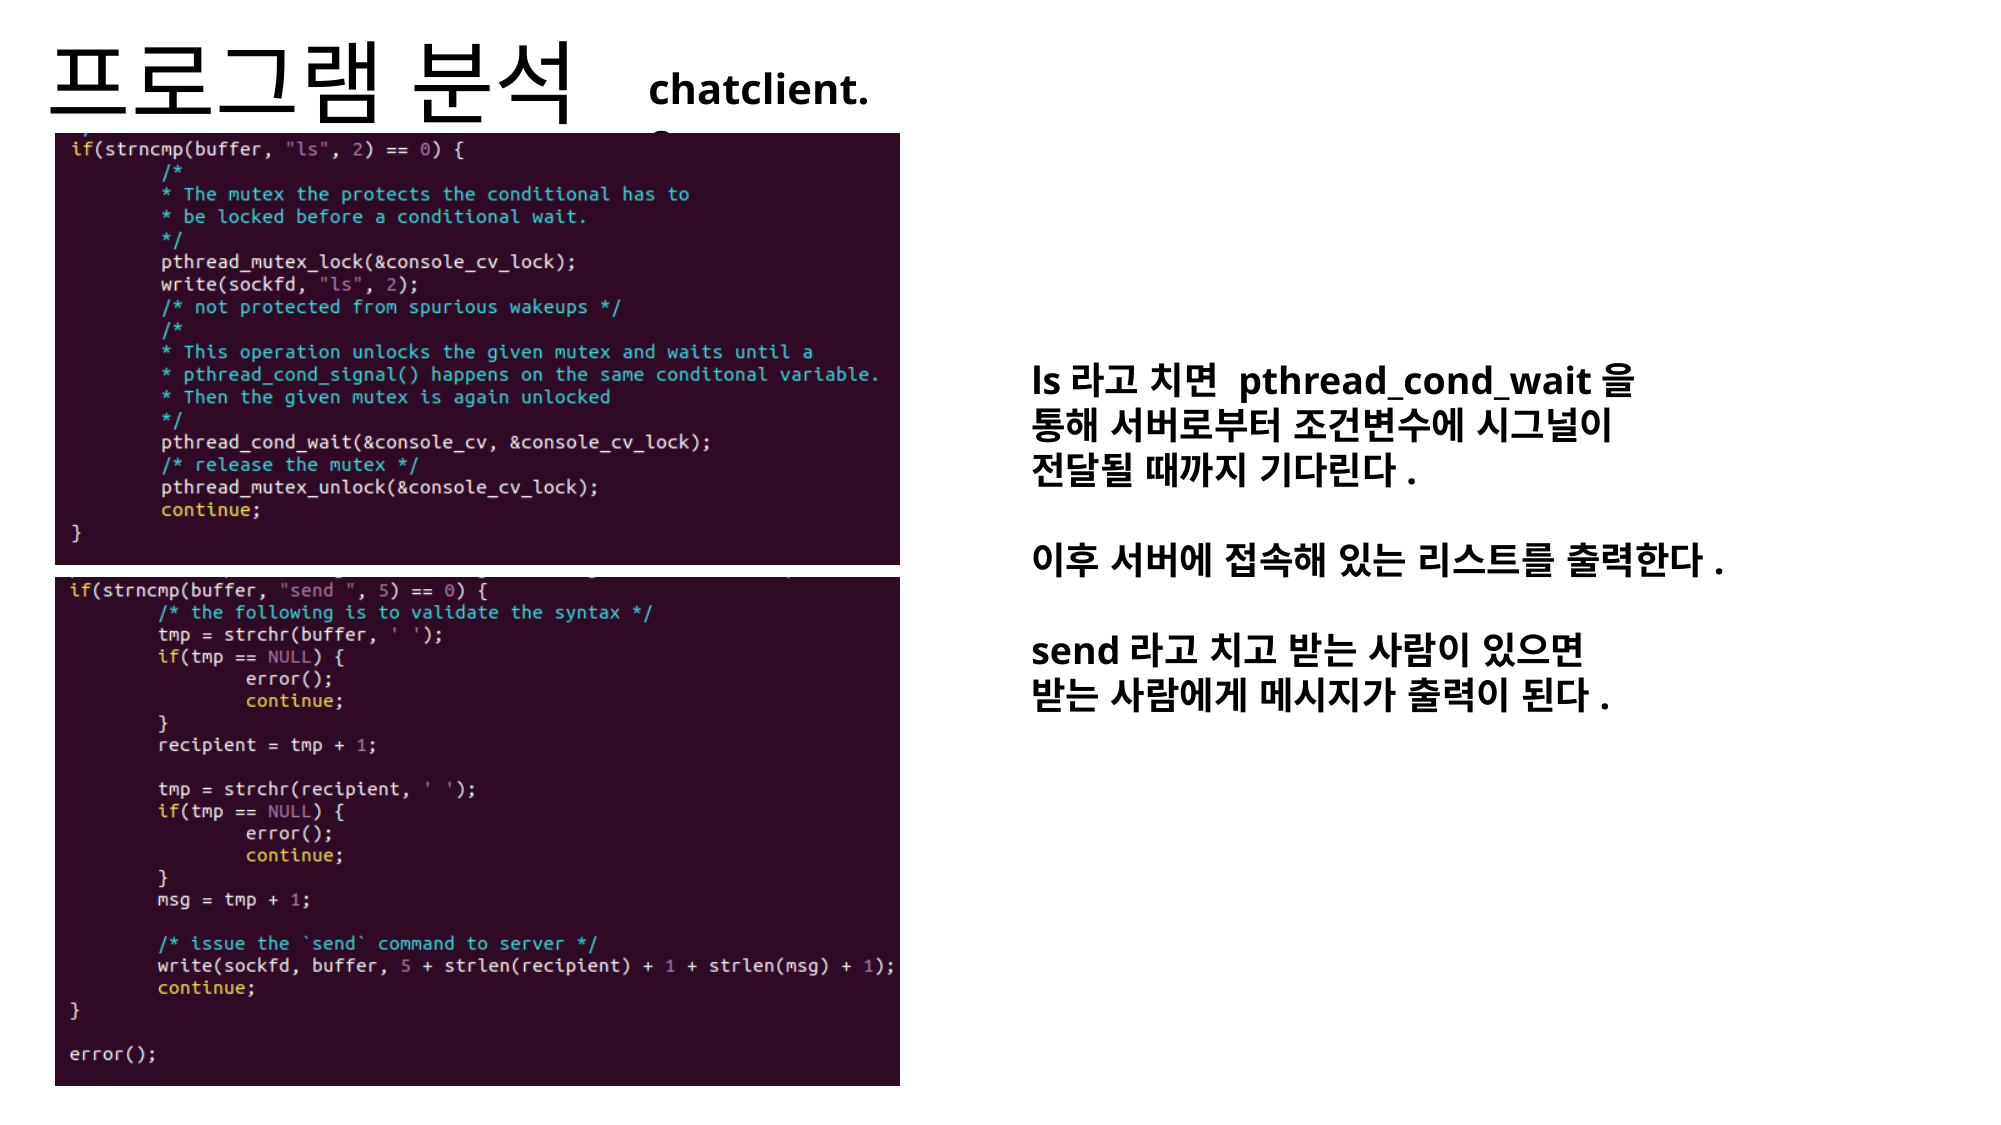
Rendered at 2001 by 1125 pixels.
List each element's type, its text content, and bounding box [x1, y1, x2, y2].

title 프로그램 분석 [31, 21, 1757, 156]
picture [55, 577, 900, 1086]
text_box ls라고 치면 pthread_cond_wait을 통해 서버로부터 조건변수에 시그널이 전달될 때까지 기다린다. 이후 서버에 접속해 있는 리스트를 출력한다. send라고 치고 받는 사람이 있으면 받는 사람에게 메시지가 출력이 된다. [1016, 349, 1793, 724]
text_box chatclient.c [633, 55, 900, 133]
picture [55, 133, 900, 565]
